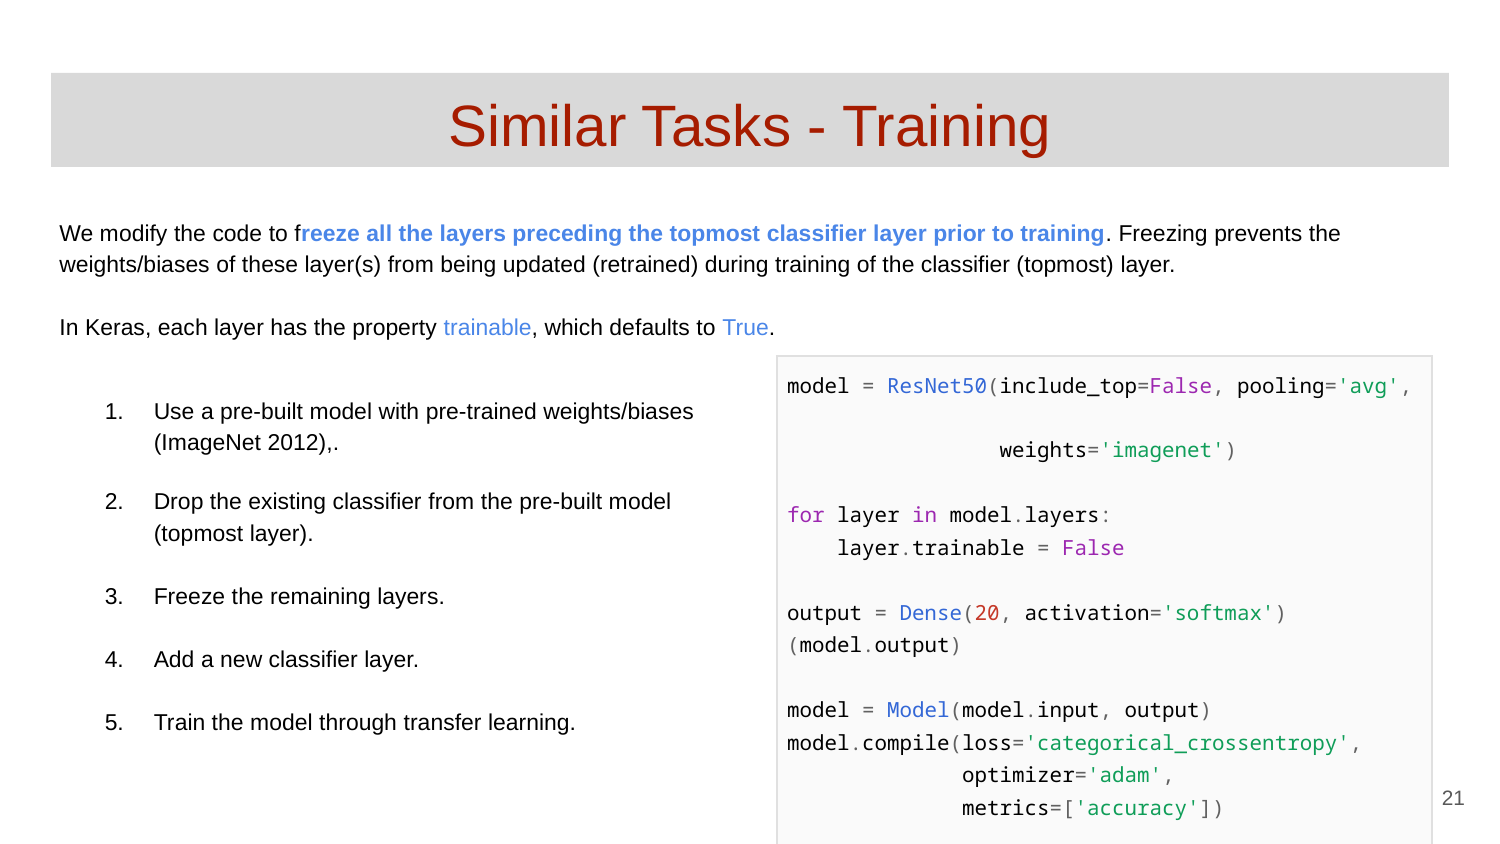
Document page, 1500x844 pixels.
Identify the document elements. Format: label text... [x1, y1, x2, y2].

title Similar Tasks - Training [51, 72, 1449, 167]
slide_number ‹#› [1433, 764, 1480, 830]
text_box We modify the code to freeze all the layers preceding the topmost classifier layer prior to training. Freezing prevents the weights/biases of these layer(s) from being updated (retrained) during training of the classifier (topmost) layer. In Keras, each layer has the property trainable, which defaults to True. [44, 199, 1433, 363]
text_box Use a pre-built model with pre-trained weights/biases (ImageNet 2012),. Drop the existing classifier from the pre-built model (topmost layer). Freeze the remaining layers. Add a new classifier layer. Train the model through transfer learning. [63, 377, 730, 816]
table_header model = ResNet50(include_top=False, pooling='avg', weights='imagenet') for layer in model.layers: layer.trainable = False output = Dense(20, activation='softmax')(model.output) model = Model(model.input, output) model.compile(loss='categorical_crossentropy', optimizer='adam', metrics=['accuracy']) model.fit(x_train, y_train, ….. [778, 357, 1431, 844]
